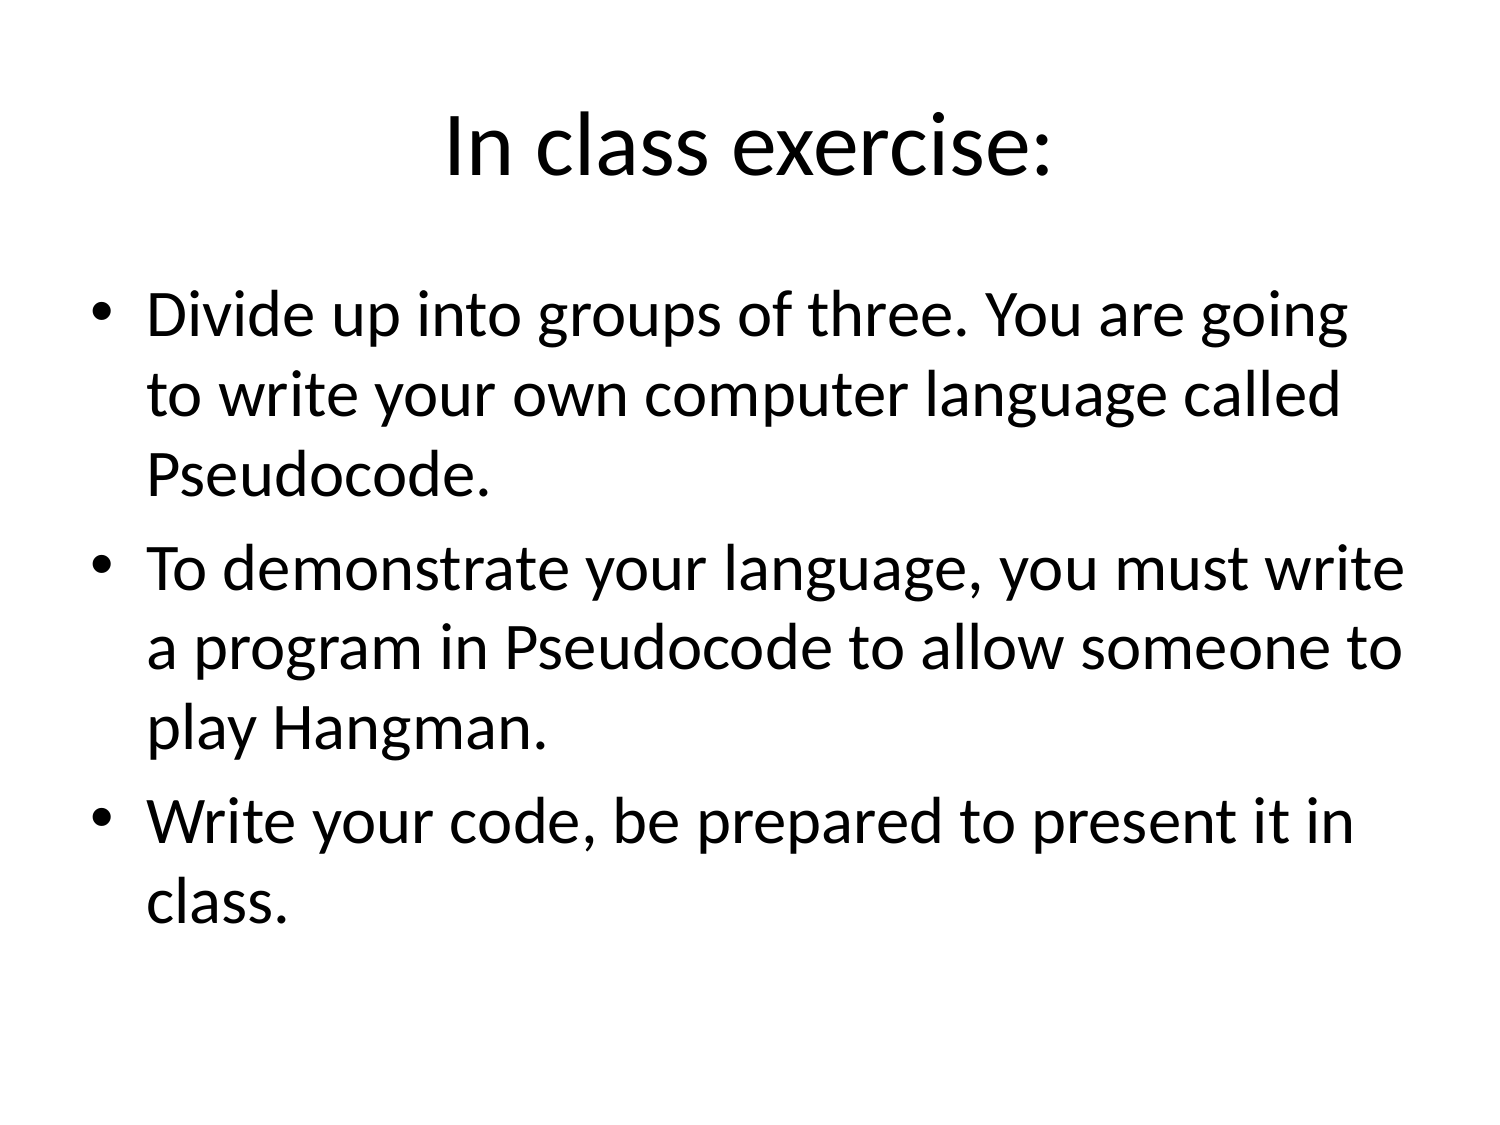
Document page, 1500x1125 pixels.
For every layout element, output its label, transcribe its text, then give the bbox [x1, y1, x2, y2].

title In class exercise: [75, 45, 1425, 233]
list Divide up into groups of three. You are going to write your own computer language called Pseudocode. To demonstrate your language, you must write a program in Pseudocode to allow someone to play Hangman. Write your code, be prepared to present it in class. [75, 262, 1425, 1005]
